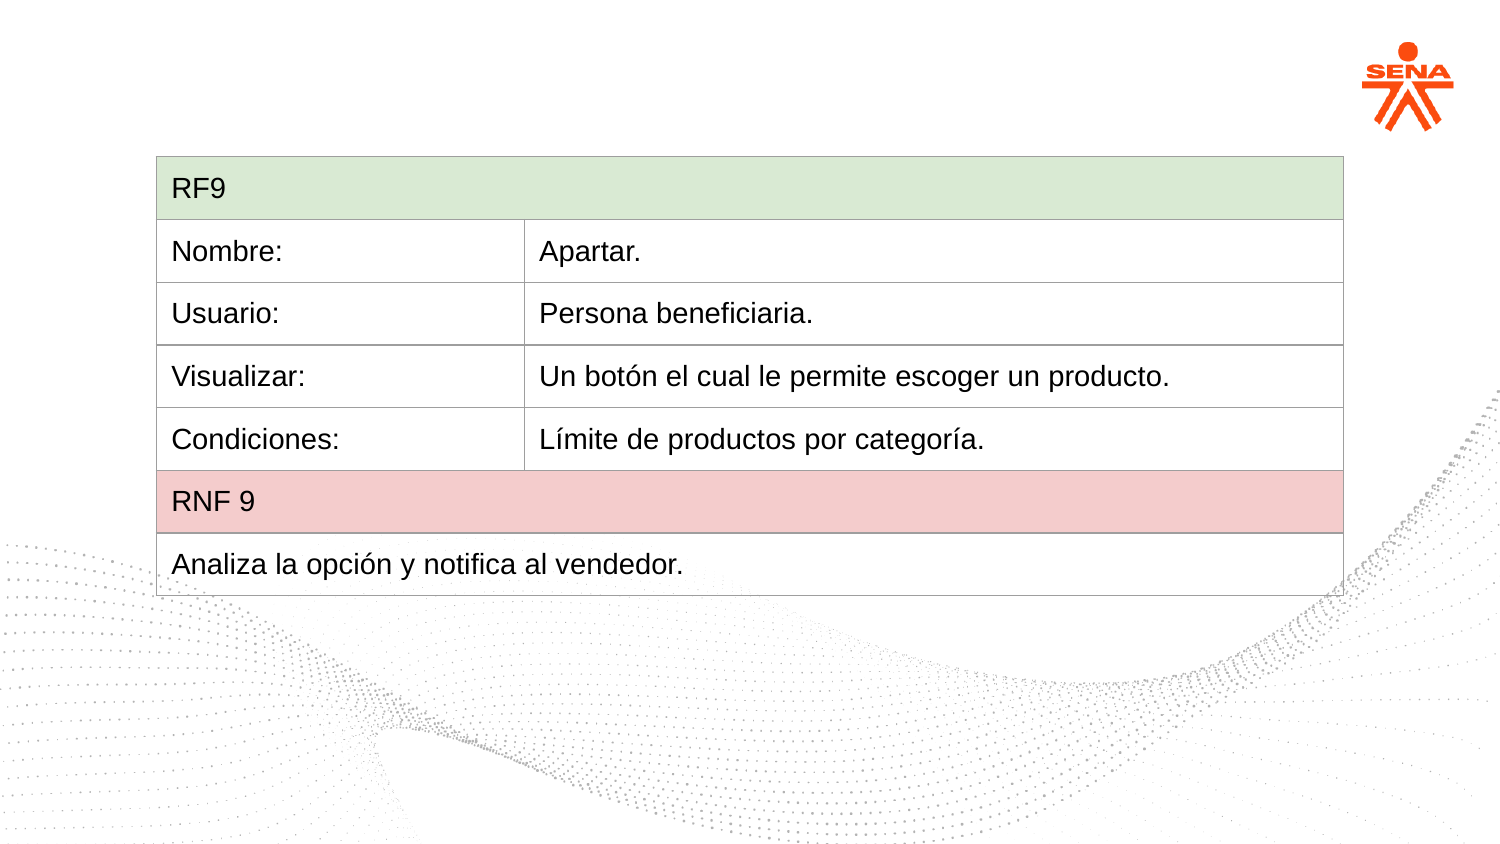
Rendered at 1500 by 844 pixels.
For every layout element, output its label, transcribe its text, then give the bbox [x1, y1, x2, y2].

table_cell Persona beneficiaria. [525, 283, 1343, 344]
table_cell Analiza la opción y notifica al vendedor. [157, 534, 1343, 595]
table_cell RNF 9 [157, 471, 1343, 532]
table_cell Usuario: [157, 283, 524, 344]
table_cell Límite de productos por categoría. [525, 408, 1343, 470]
table_cell Visualizar: [157, 346, 524, 407]
table_cell Apartar. [525, 220, 1343, 282]
table_cell Condiciones: [157, 408, 524, 470]
table_header RF9 [157, 157, 1343, 219]
picture [0, 0, 1500, 844]
table_cell Nombre: [157, 220, 524, 282]
table_cell Un botón el cual le permite escoger un producto. [525, 346, 1343, 407]
